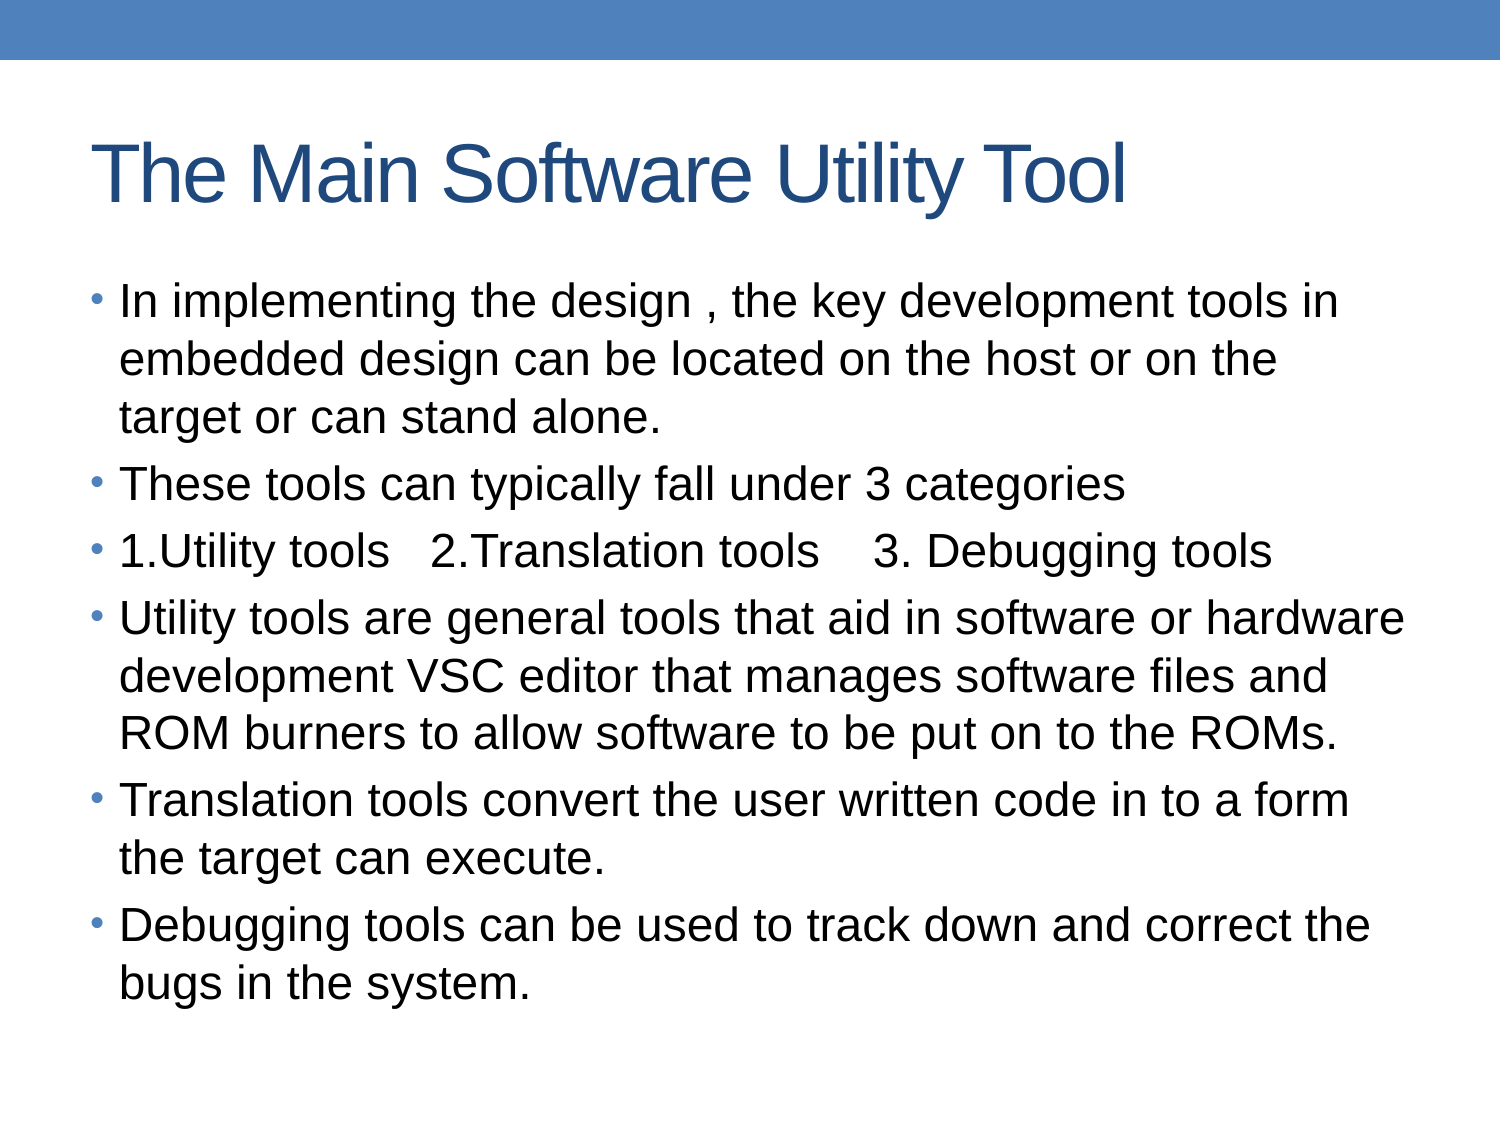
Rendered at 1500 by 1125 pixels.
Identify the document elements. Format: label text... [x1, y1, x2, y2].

list In implementing the design , the key development tools in embedded design can be located on the host or on the target or can stand alone. These tools can typically fall under 3 categories 1.Utility tools 2.Translation tools 3. Debugging tools Utility tools are general tools that aid in software or hardware development VSC editor that manages software files and ROM burners to allow software to be put on to the ROMs. Translation tools convert the user written code in to a form the target can execute. Debugging tools can be used to track down and correct the bugs in the system. [75, 262, 1425, 1063]
title The Main Software Utility Tool [75, 87, 1425, 250]
